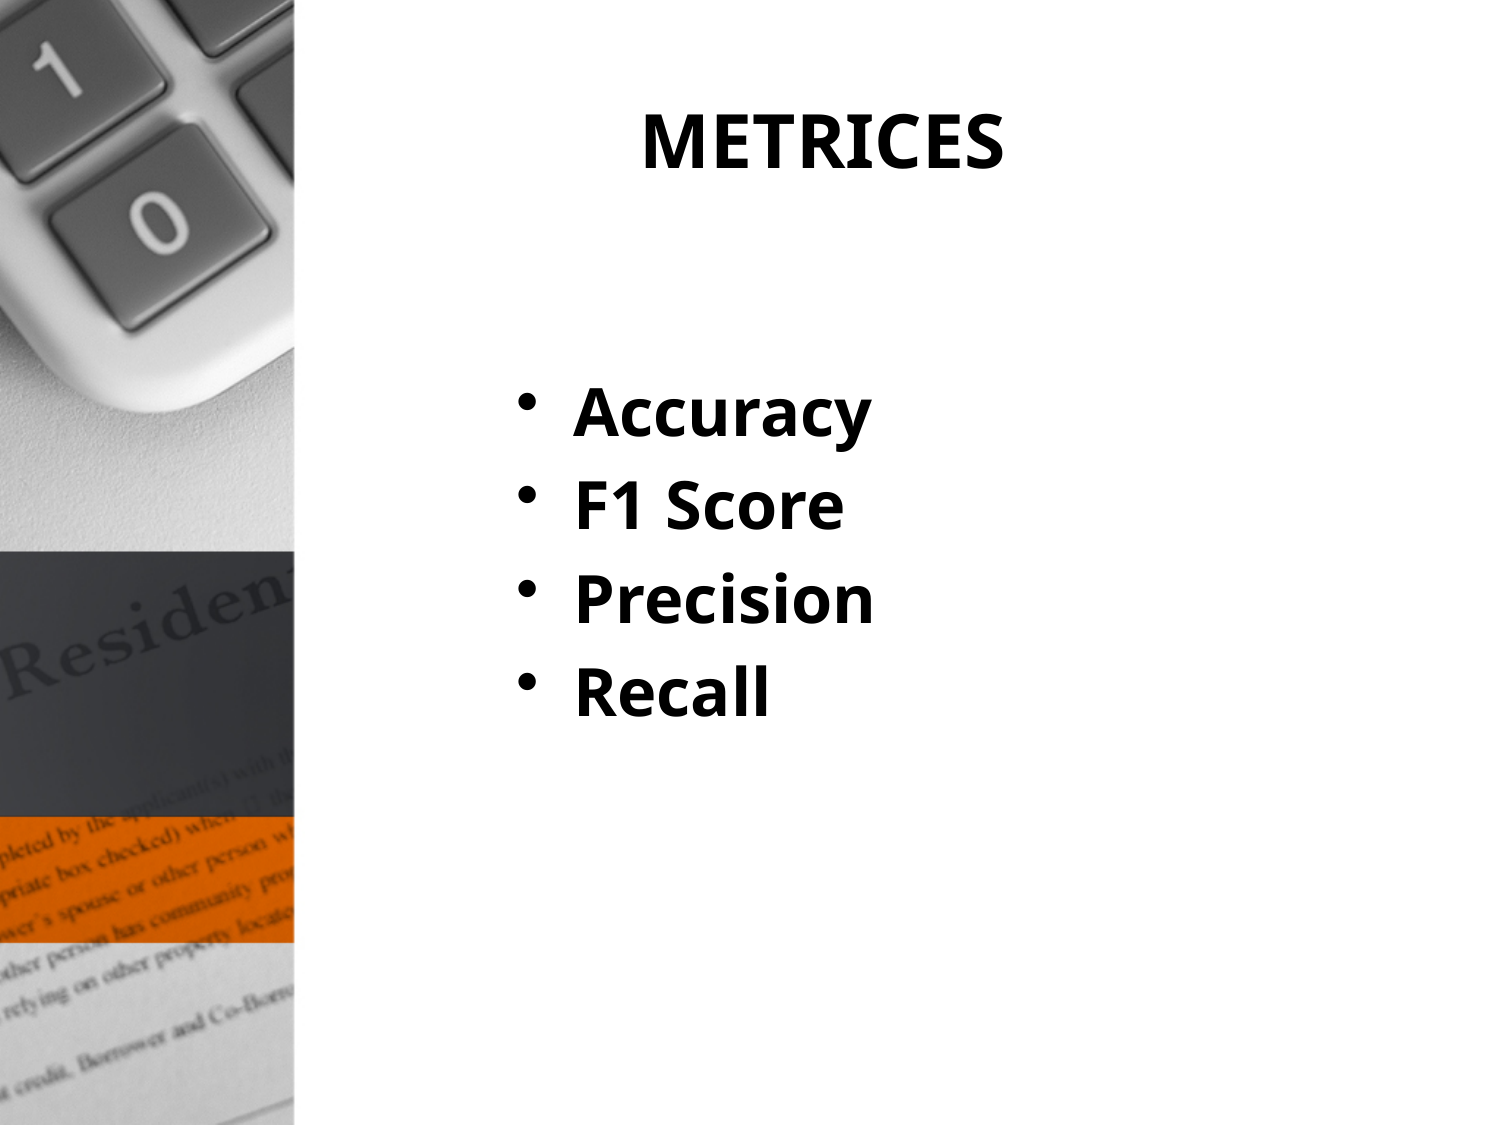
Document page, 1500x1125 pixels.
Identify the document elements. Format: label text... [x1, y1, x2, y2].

picture [0, 0, 1500, 1125]
list Accuracy F1 Score Precision Recall [501, 278, 1425, 1005]
title METRICES [312, 45, 1424, 233]
